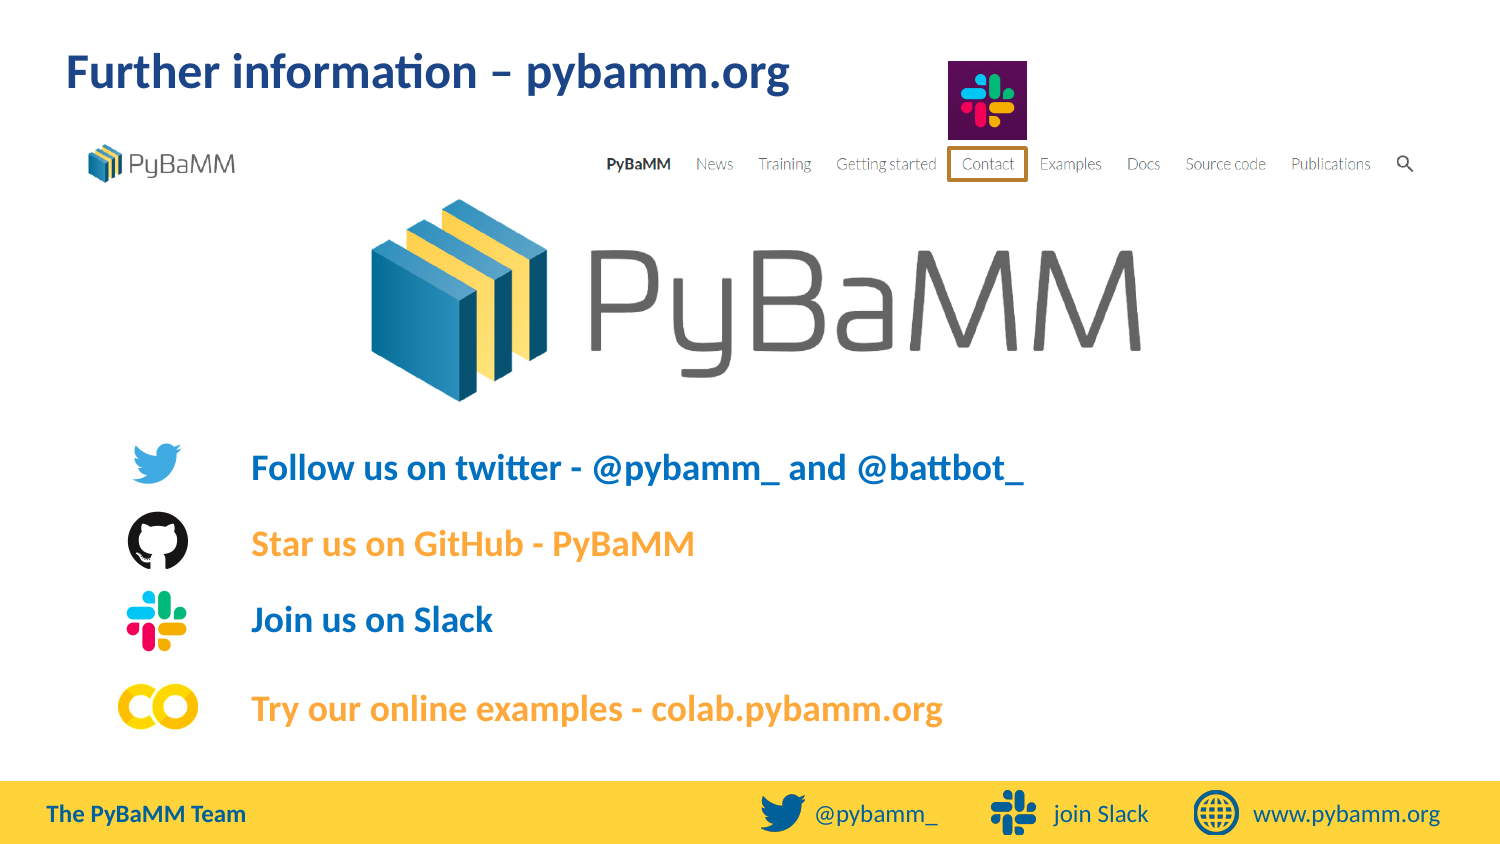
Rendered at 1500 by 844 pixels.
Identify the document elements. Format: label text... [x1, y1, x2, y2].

text_box Star us on GitHub - PyBaMM [236, 511, 950, 573]
picture [102, 590, 211, 652]
title Further information – pybamm.org [51, 23, 1449, 117]
picture [118, 501, 198, 581]
text_box Follow us on twitter - @pybamm_ and @battbot_ [236, 435, 1239, 496]
text_box Try our online examples - colab.pybamm.org [236, 676, 1321, 737]
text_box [0, 782, 1500, 844]
picture [118, 666, 198, 746]
picture [120, 434, 198, 491]
text_box Join us on Slack [236, 587, 1449, 648]
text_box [77, 61, 1423, 428]
